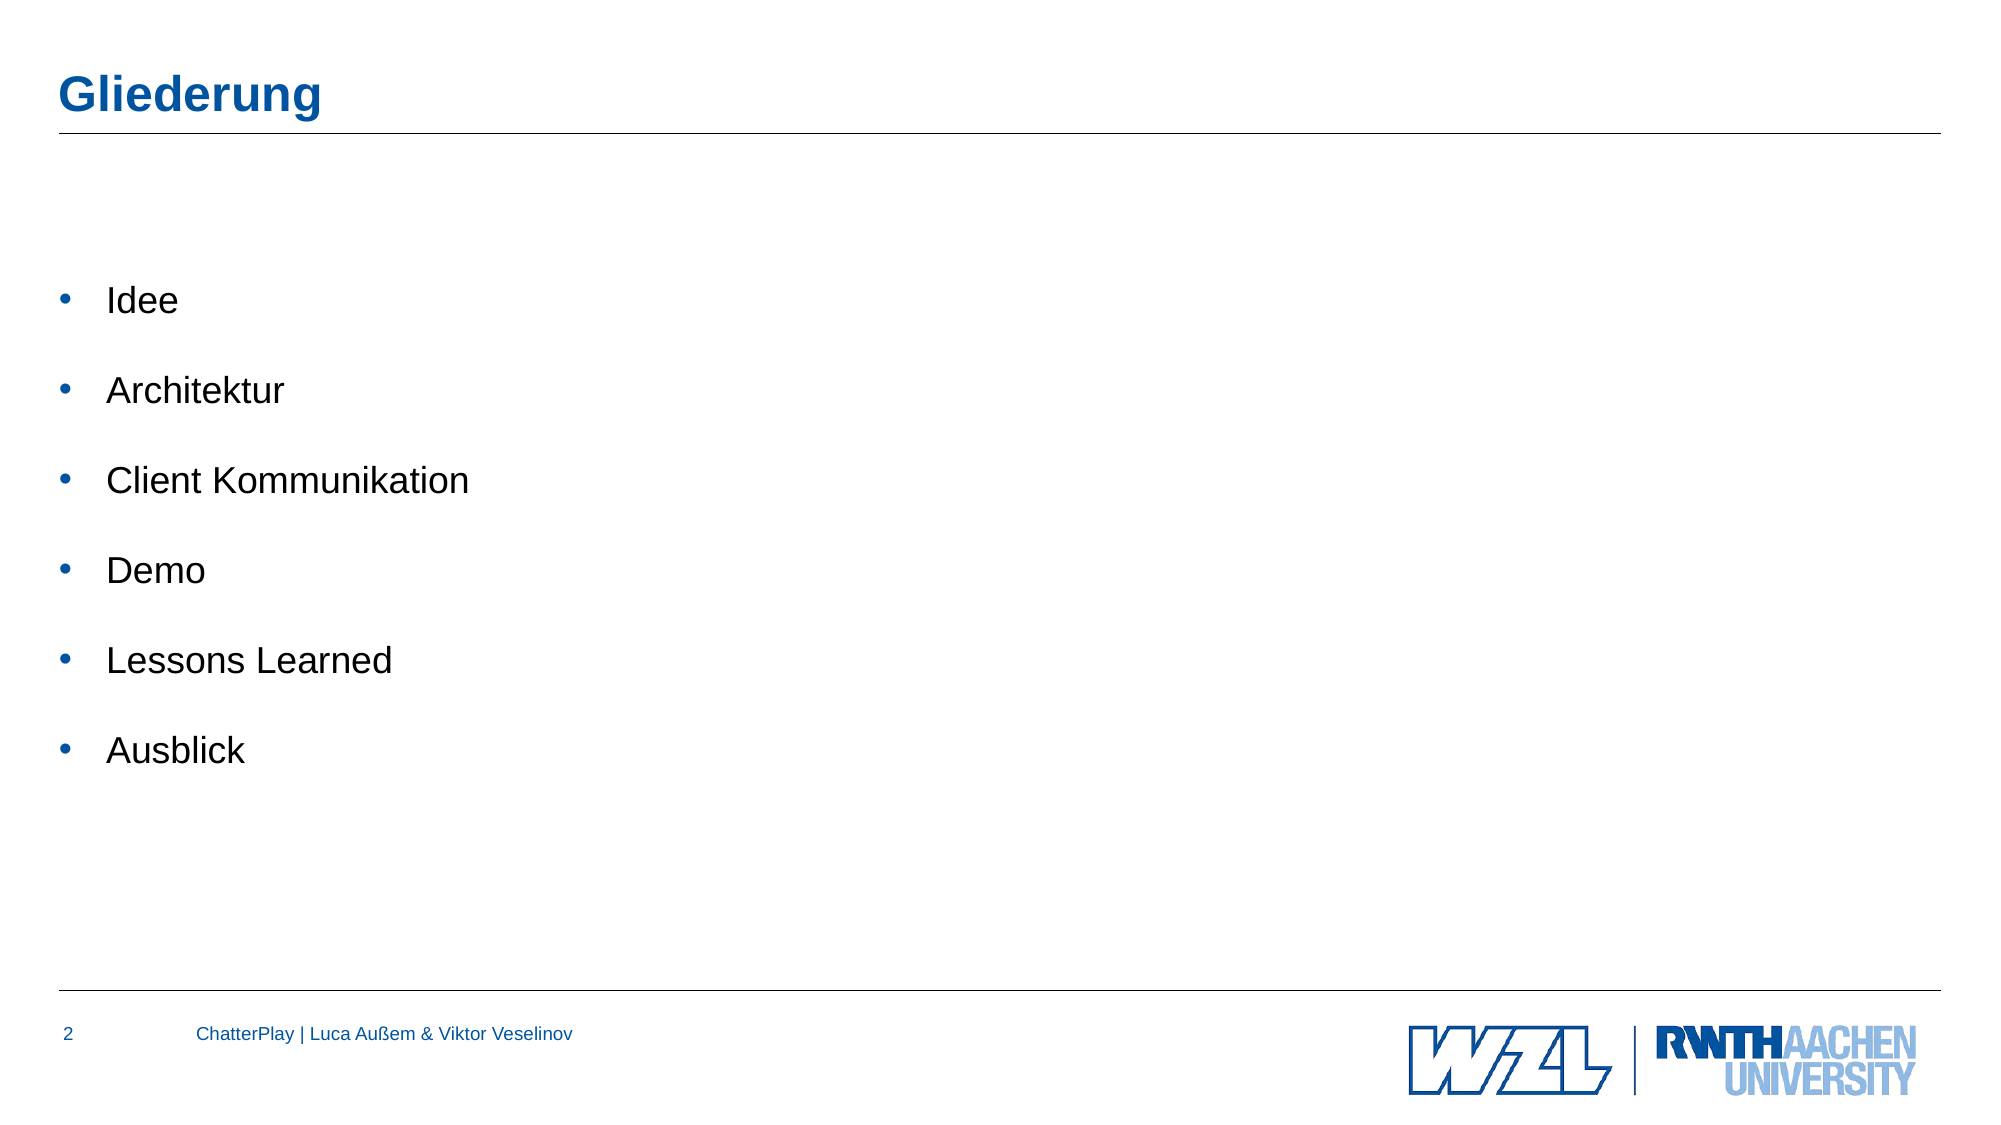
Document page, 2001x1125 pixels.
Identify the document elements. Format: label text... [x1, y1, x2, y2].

title Gliederung [59, 33, 1942, 123]
picture [1387, 990, 1937, 1125]
list Idee Architektur Client Kommunikation Demo Lessons Learned Ausblick [59, 276, 1942, 931]
